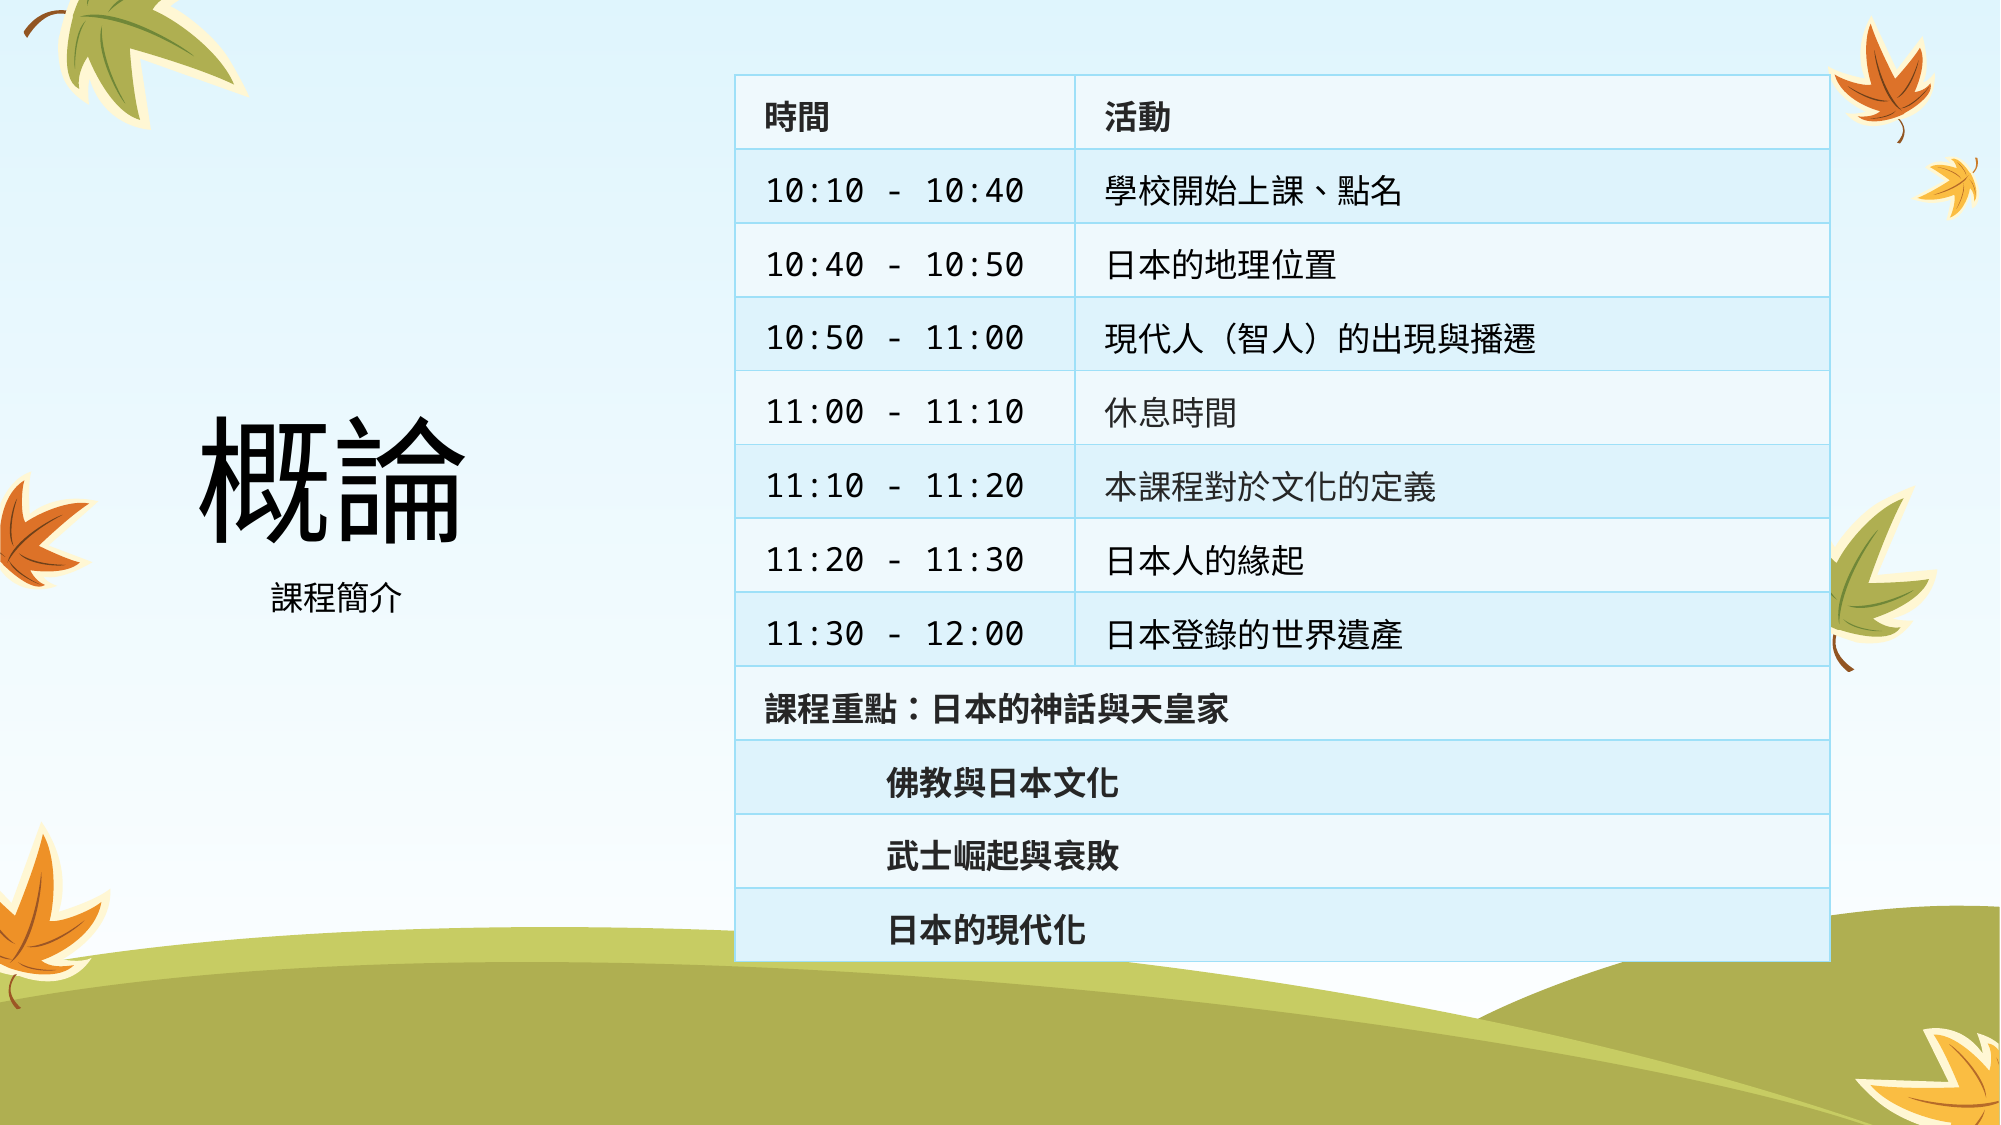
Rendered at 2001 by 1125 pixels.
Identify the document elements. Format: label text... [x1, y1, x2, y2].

table_cell 日本登錄的世界遺產 [1076, 593, 1829, 665]
table_cell 11:10 - 11:20 [736, 445, 1074, 517]
table_cell 本課程對於文化的定義 [1076, 445, 1829, 517]
table_cell 學校開始上課、點名 [1076, 150, 1829, 222]
table_header 活動 [1076, 76, 1829, 148]
table_cell 10:40 - 10:50 [736, 224, 1074, 296]
table_cell 11:00 - 11:10 [736, 371, 1074, 444]
table_cell 日本的地理位置 [1076, 224, 1829, 296]
table_cell 佛教與日本文化 [736, 741, 1829, 813]
table_cell 11:30 - 12:00 [736, 593, 1074, 665]
list 課程簡介 [180, 570, 690, 645]
title 概論 [180, 195, 690, 570]
table_cell 10:50 - 11:00 [736, 298, 1074, 370]
table_cell 日本的現代化 [736, 889, 1829, 961]
table_cell 10:10 - 10:40 [736, 150, 1074, 222]
table_cell 休息時間 [1076, 371, 1829, 444]
table_cell 日本人的緣起 [1076, 519, 1829, 591]
table_cell 課程重點：日本的神話與天皇家 [736, 667, 1829, 739]
table_header 時間 [736, 76, 1074, 148]
table_cell 武士崛起與衰敗 [736, 815, 1829, 887]
table_cell 現代人（智人）的出現與播遷 [1076, 298, 1829, 370]
table_cell 11:20 - 11:30 [736, 519, 1074, 591]
